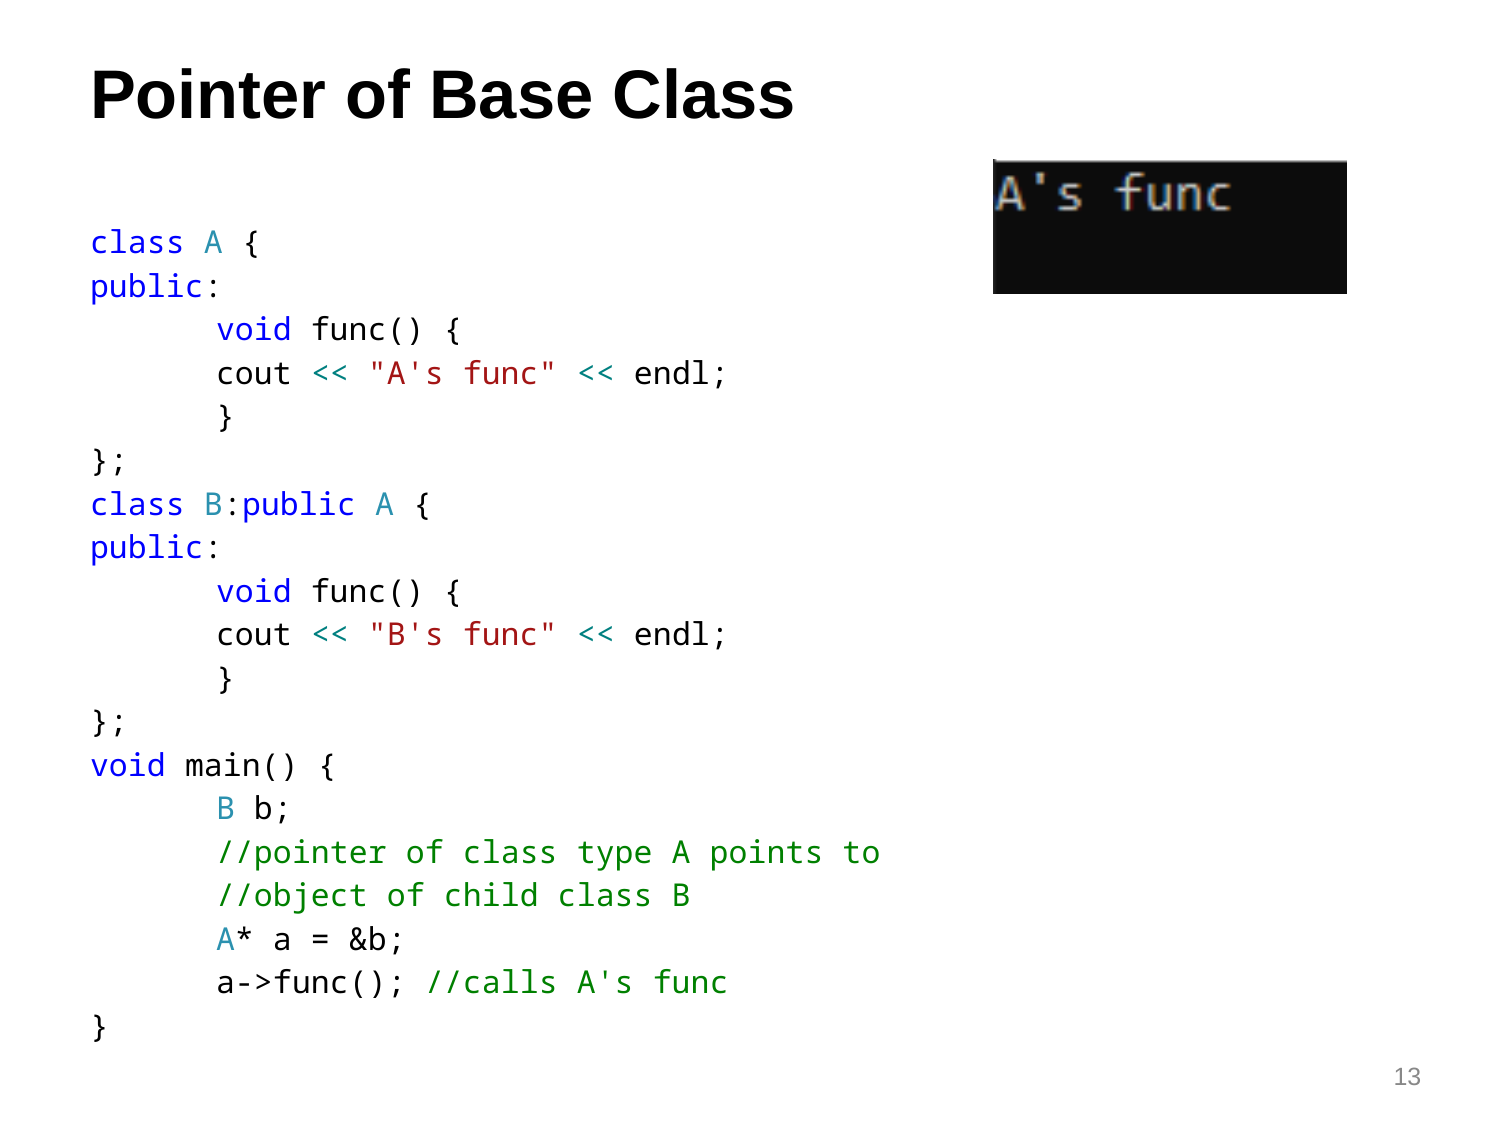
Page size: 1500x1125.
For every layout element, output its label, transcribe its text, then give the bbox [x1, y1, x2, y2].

list class A { public: void func() { cout << "A's func" << endl; } }; class B:public A { public: void func() { cout << "B's func" << endl; } }; void main() { B b; //pointer of class type A points to //object of child class B A* a = &b; a->func(); //calls A's func } [75, 214, 1437, 1053]
title Pointer of Base Class [75, 23, 1425, 160]
slide_number ‹#› [1316, 1053, 1437, 1106]
picture [993, 159, 1348, 294]
